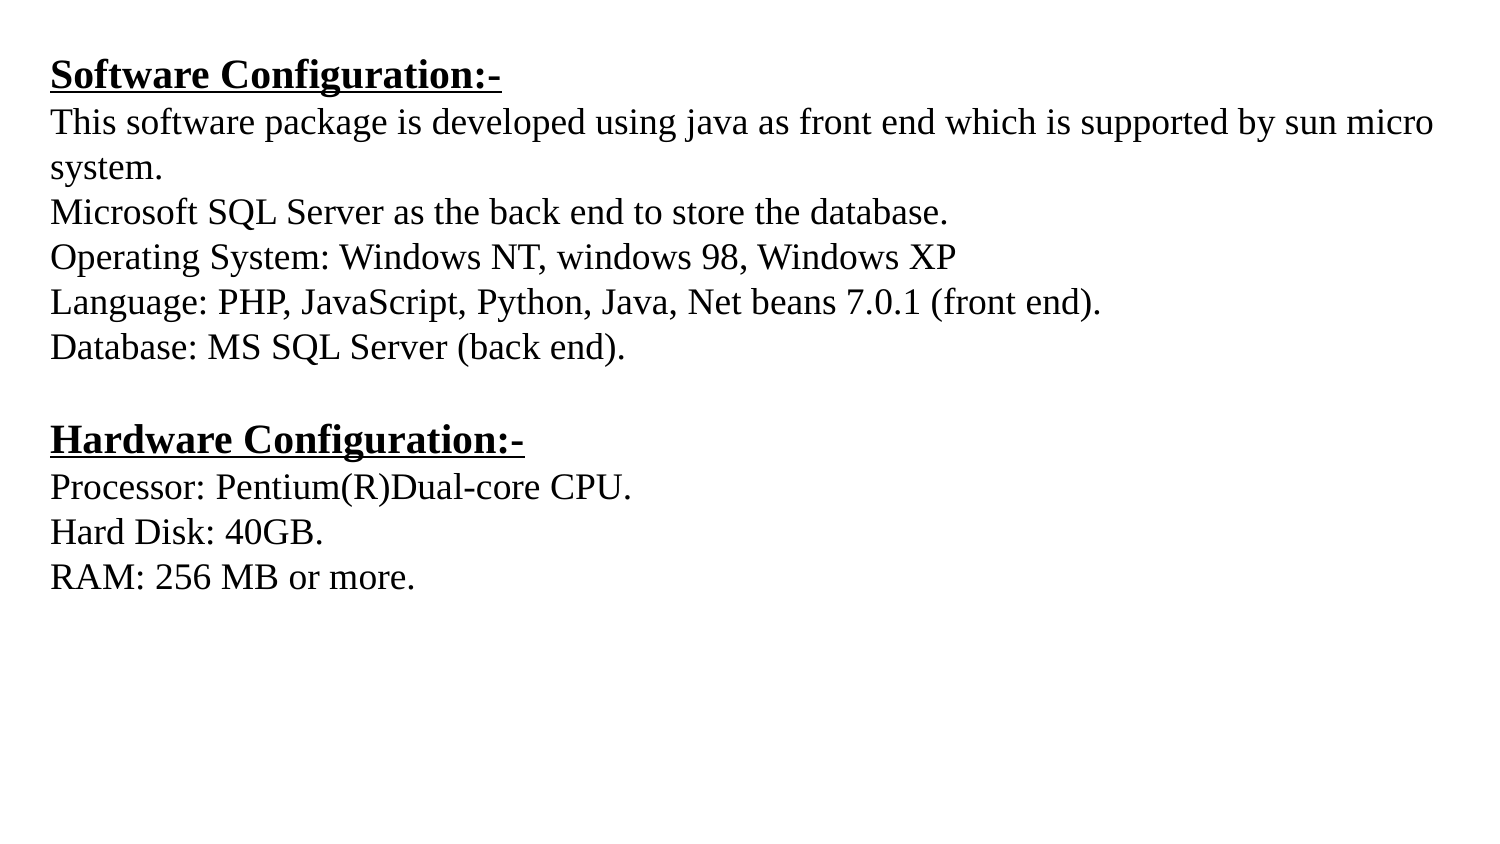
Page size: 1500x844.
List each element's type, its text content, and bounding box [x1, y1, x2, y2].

title Software Configuration:- This software package is developed using java as front end which is supported by sun micro system. Microsoft SQL Server as the back end to store the database. Operating System: Windows NT, windows 98, Windows XP Language: PHP, JavaScript, Python, Java, Net beans 7.0.1 (front end). Database: MS SQL Server (back end). Hardware Configuration:- Processor: Pentium(R)Dual-core CPU. Hard Disk: 40GB. RAM: 256 MB or more. [50, 46, 1482, 648]
